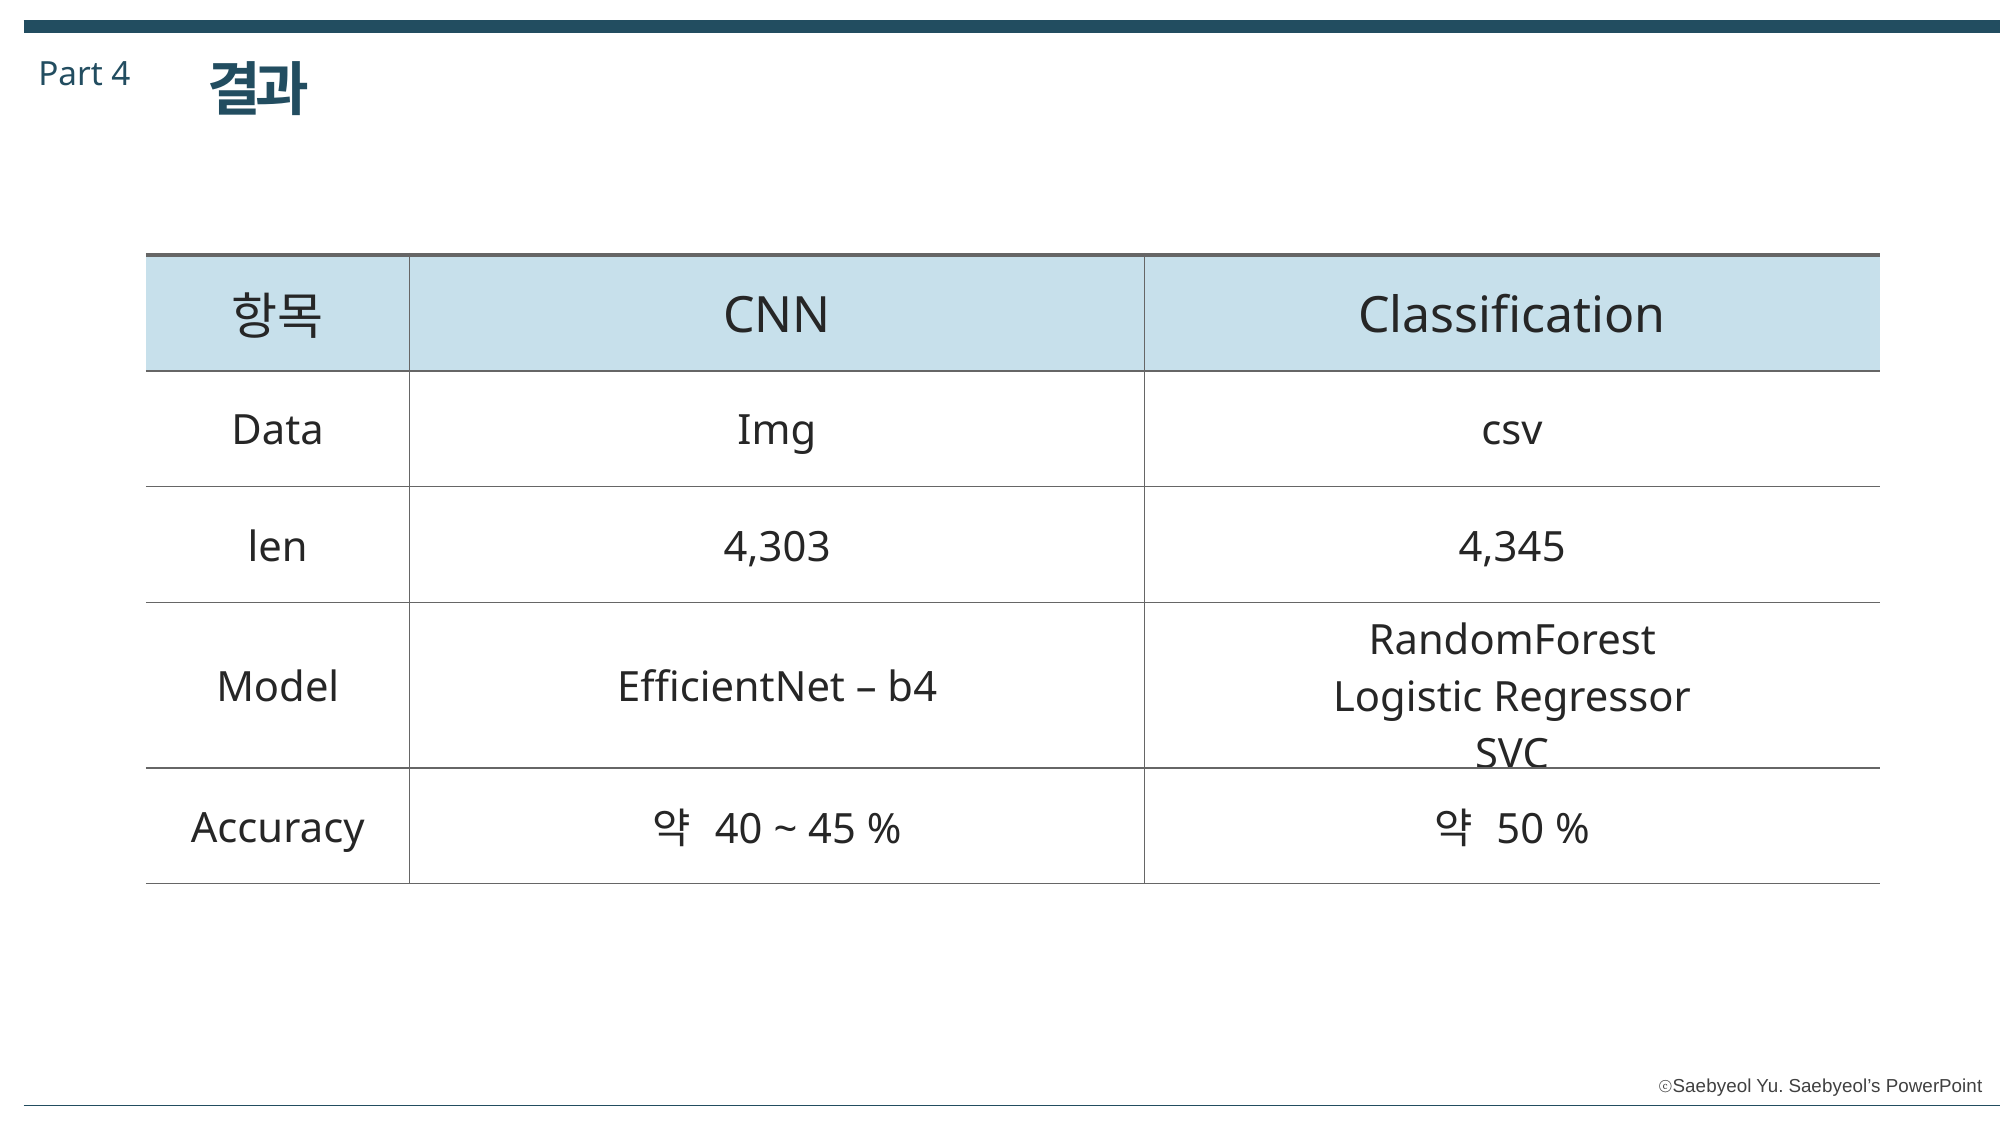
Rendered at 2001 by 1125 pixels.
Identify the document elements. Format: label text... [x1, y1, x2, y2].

table_cell 4,345 [1145, 487, 1880, 602]
table_cell Model [146, 603, 409, 767]
table_header 항목 [146, 257, 409, 370]
text_box Part 4 [23, 44, 146, 100]
table_cell Accuracy [146, 769, 409, 883]
table_header CNN [410, 257, 1144, 370]
table_cell 약 50 % [1145, 769, 1880, 883]
table_cell csv [1145, 372, 1880, 486]
table_cell EfficientNet – b4 [410, 603, 1144, 767]
text_box 결과 [193, 44, 324, 130]
table_cell Data [146, 372, 409, 486]
table_cell len [146, 487, 409, 602]
table_cell RandomForest Logistic Regressor SVC [1145, 603, 1880, 767]
table_cell Img [410, 372, 1144, 486]
table_header Classification [1145, 257, 1880, 370]
table_cell 4,303 [410, 487, 1144, 602]
table_cell 약 40 ~ 45 % [410, 769, 1144, 883]
